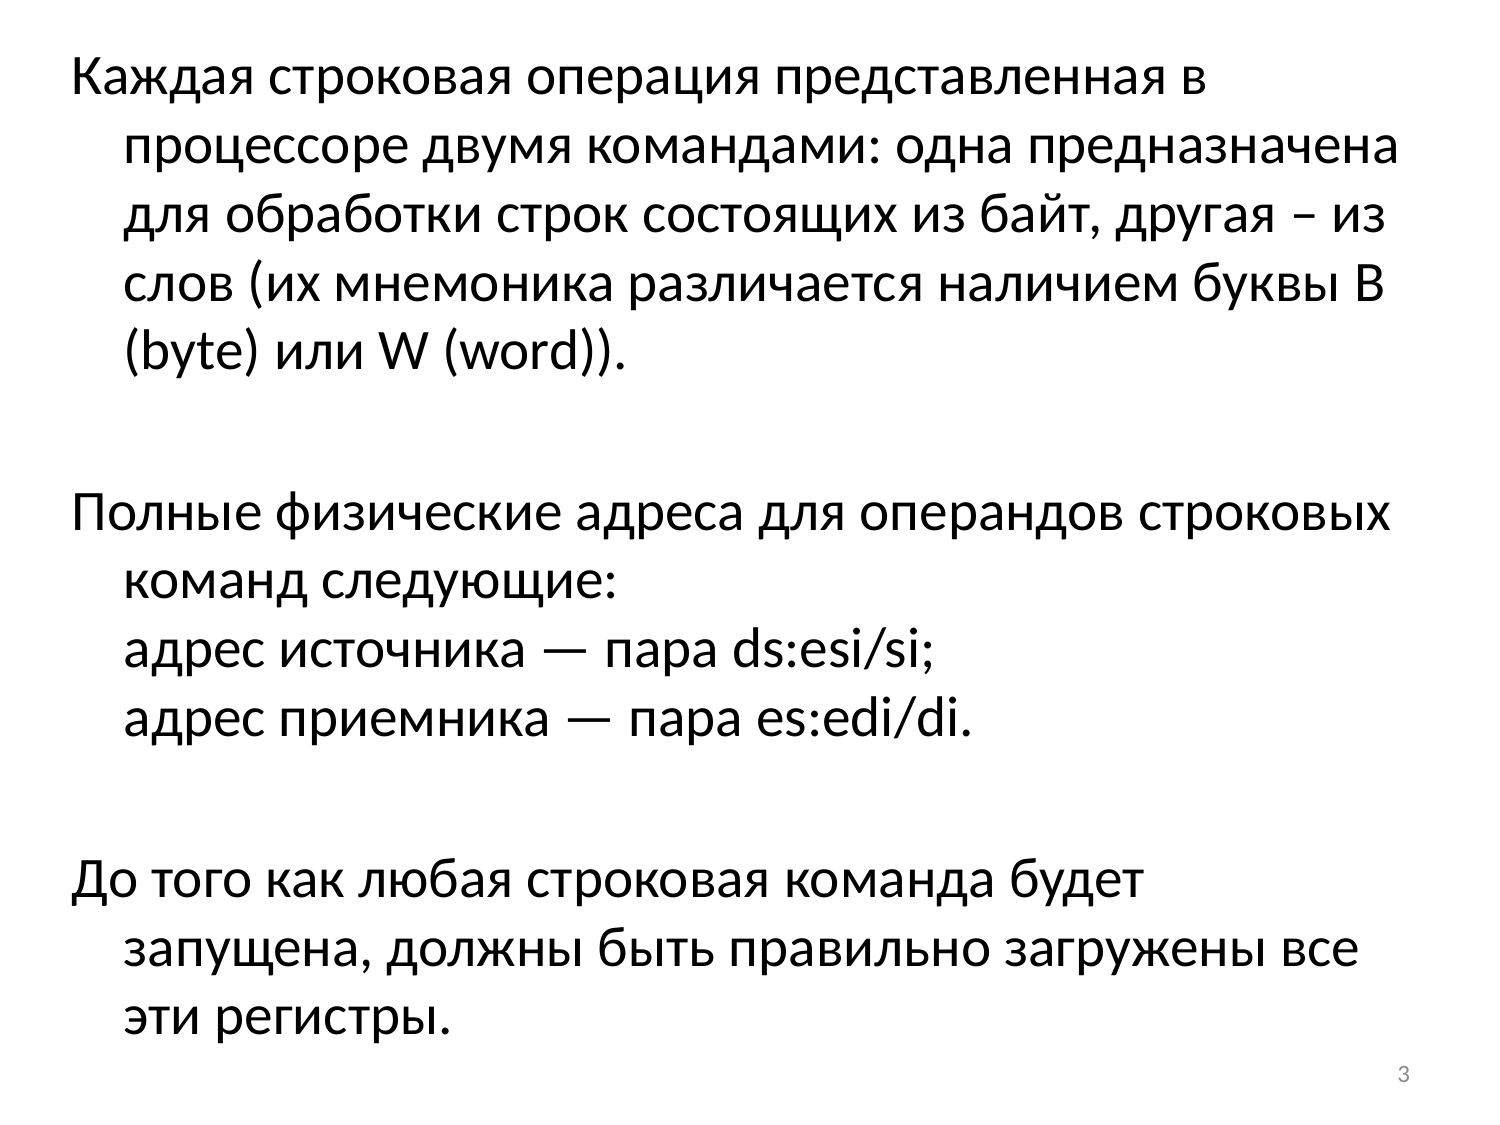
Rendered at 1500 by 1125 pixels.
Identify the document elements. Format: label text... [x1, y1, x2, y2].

list Каждая строковая операция представленная в процессоре двумя командами: одна предназначена для обработки строк состоящих из байт, другая – из слов (их мнемоника различается наличием буквы B (byte) или W (word)). Полные физические адреса для операндов строковых команд следующие: адрес источника — пара ds:esi/si; адрес приемника — пара es:edi/di. До того как любая строковая команда будет запущена, должны быть правильно загружены все эти регистры. [56, 29, 1423, 1073]
slide_number 3 [1074, 1042, 1425, 1103]
